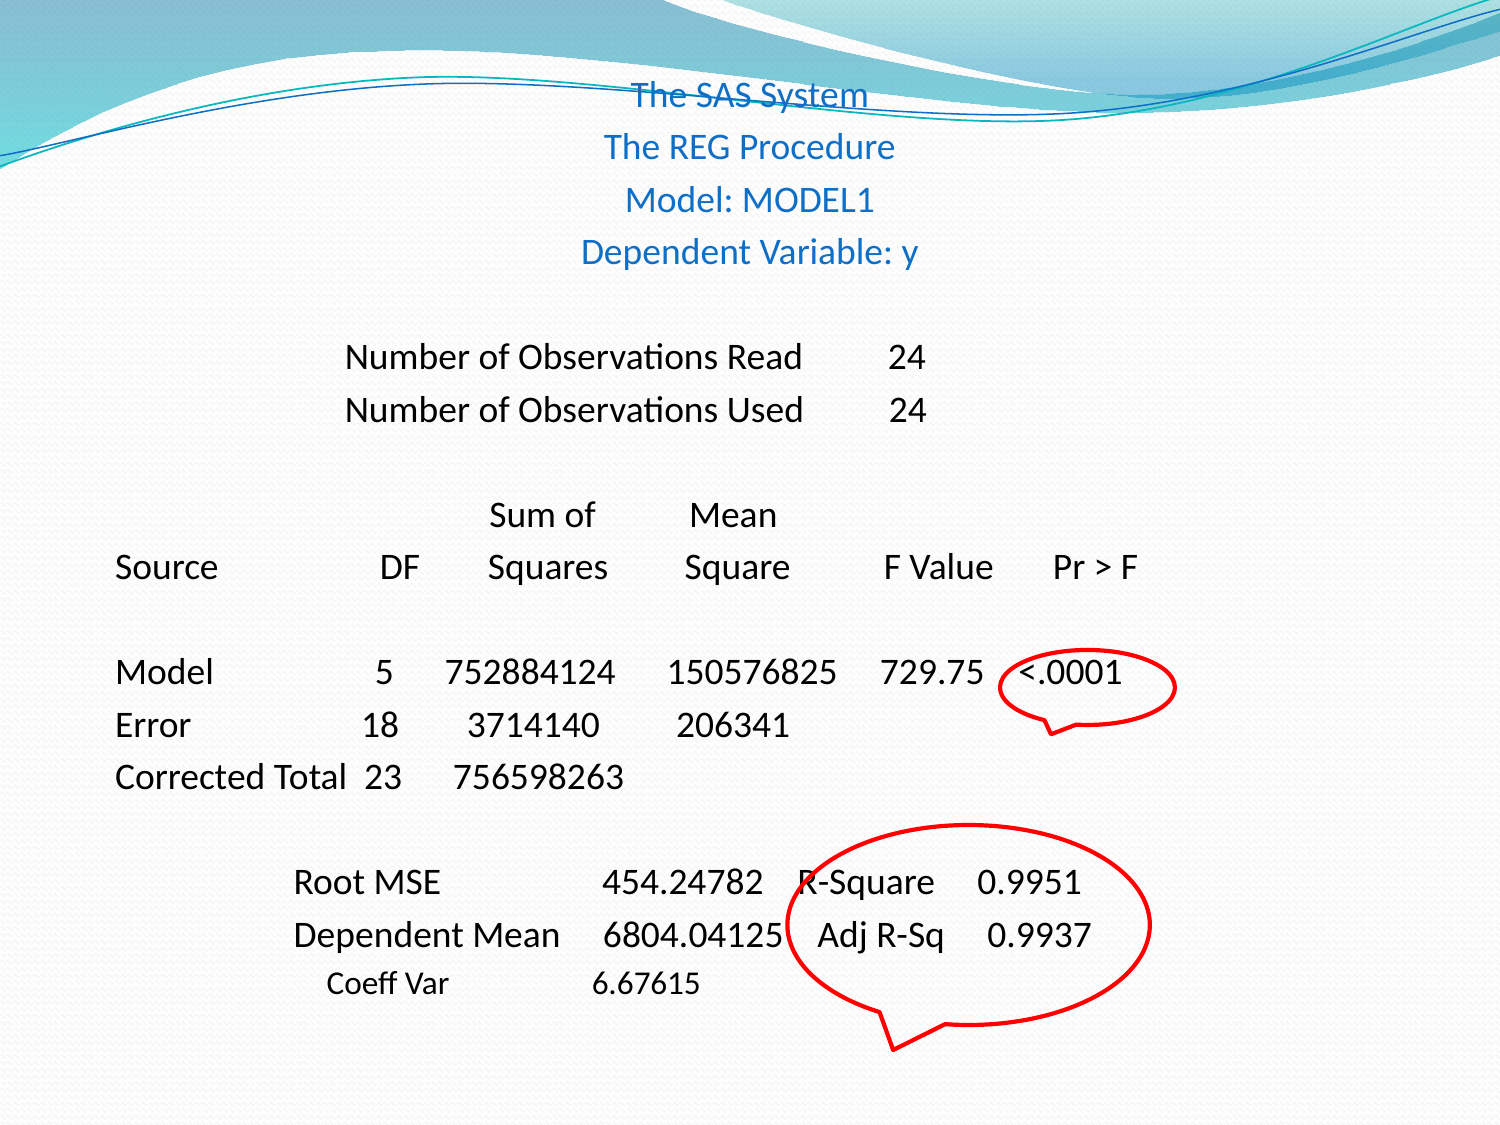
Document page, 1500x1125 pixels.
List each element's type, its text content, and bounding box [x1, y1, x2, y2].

list The SAS System The REG Procedure Model: MODEL1 Dependent Variable: y Number of Observations Read 24 Number of Observations Used 24 Sum of Mean Source DF Squares Square F Value Pr > F Model 5 752884124 150576825 729.75 <.0001 Error 18 3714140 206341 Corrected Total 23 756598263 Root MSE 454.24782 R-Square 0.9951 Dependent Mean 6804.04125 Adj R-Sq 0.9937 Coeff Var 6.67615 [75, 62, 1425, 1038]
text_box [785, 822, 1152, 1052]
text_box [997, 647, 1178, 737]
